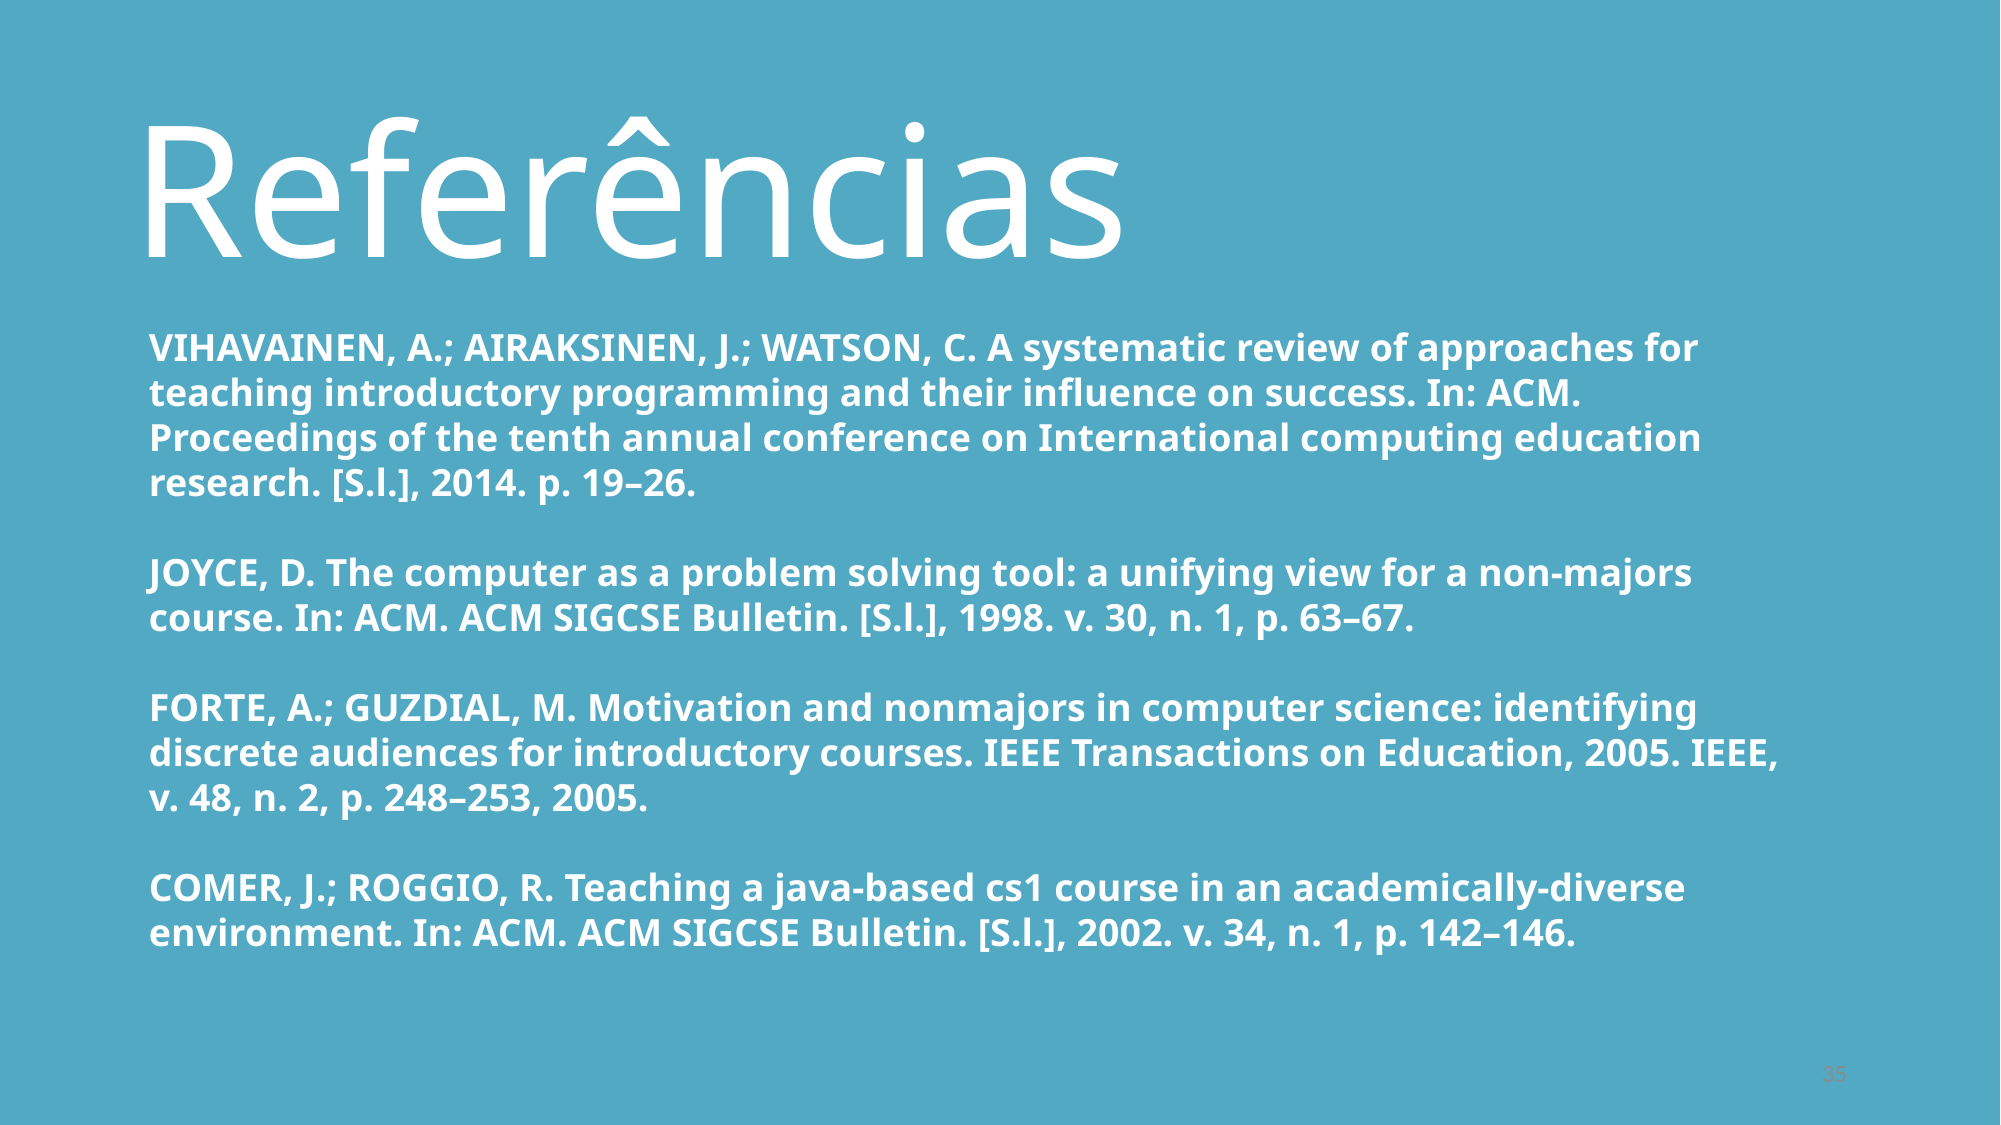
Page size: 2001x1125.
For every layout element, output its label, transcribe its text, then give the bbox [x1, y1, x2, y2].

slide_number 35 [1412, 1042, 1863, 1103]
text_box Referências [116, 91, 1413, 290]
text_box VIHAVAINEN, A.; AIRAKSINEN, J.; WATSON, C. A systematic review of approaches for teaching introductory programming and their influence on success. In: ACM. Proceedings of the tenth annual conference on International computing education research. [S.l.], 2014. p. 19–26. JOYCE, D. The computer as a problem solving tool: a unifying view for a non-majors course. In: ACM. ACM SIGCSE Bulletin. [S.l.], 1998. v. 30, n. 1, p. 63–67. FORTE, A.; GUZDIAL, M. Motivation and nonmajors in computer science: identifying discrete audiences for introductory courses. IEEE Transactions on Education, 2005. IEEE, v. 48, n. 2, p. 248–253, 2005. COMER, J.; ROGGIO, R. Teaching a java-based cs1 course in an academically-diverse environment. In: ACM. ACM SIGCSE Bulletin. [S.l.], 2002. v. 34, n. 1, p. 142–146. [134, 316, 1823, 961]
